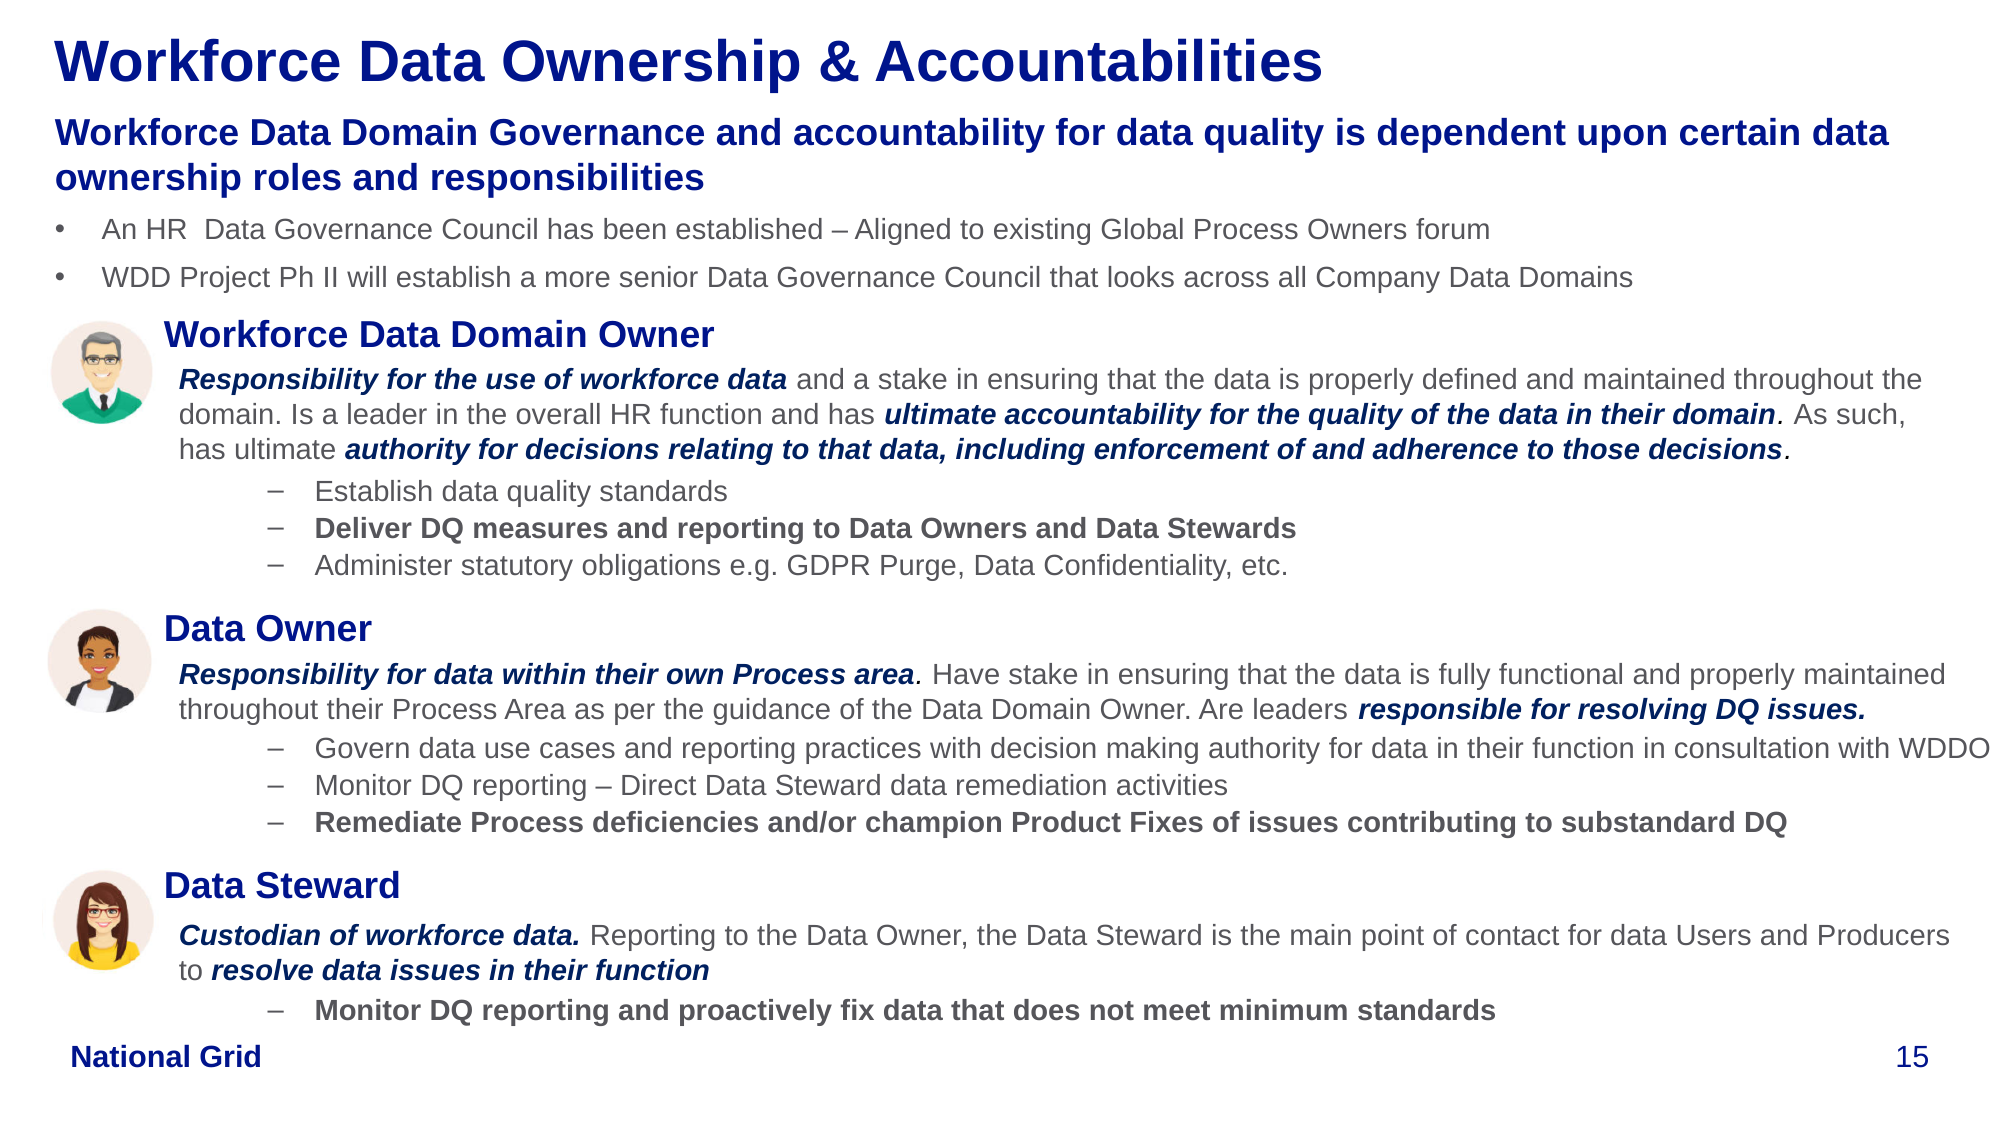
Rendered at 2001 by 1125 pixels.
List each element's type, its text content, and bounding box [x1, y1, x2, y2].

title Workforce Data Ownership & Accountabilities [54, 22, 1833, 91]
text_box Responsibility for data within their own Process area. Have stake in ensuring that the data is fully functional and properly maintained throughout their Process Area as per the guidance of the Data Domain Owner. Are leaders responsible for resolving DQ issues. [163, 647, 1998, 737]
text_box Responsibility for the use of workforce data and a stake in ensuring that the data is properly defined and maintained throughout the domain. Is a leader in the overall HR function and has ultimate accountability for the quality of the data in their domain. As such, has ultimate authority for decisions relating to that data, including enforcement of and adherence to those decisions. [163, 352, 1962, 470]
picture [42, 863, 159, 974]
text_box Govern data use cases and reporting practices with decision making authority for data in their function in consultation with WDDO Monitor DQ reporting – Direct Data Steward data remediation activities Remediate Process deficiencies and/or champion Product Fixes of issues contributing to substandard DQ [177, 722, 2000, 846]
text_box Workforce Data Domain Owner [163, 310, 1179, 352]
text_box Custodian of workforce data. Reporting to the Data Owner, the Data Steward is the main point of contact for data Users and Producers to resolve data issues in their function [163, 908, 1998, 985]
picture [42, 606, 158, 718]
text_box Data Steward [163, 861, 1179, 908]
text_box Establish data quality standards Deliver DQ measures and reporting to Data Owners and Data Stewards Administer statutory obligations e.g. GDPR Purge, Data Confidentiality, etc. [177, 464, 1895, 589]
picture [42, 312, 158, 425]
text_box Data Owner [163, 603, 1179, 647]
text_box Workforce Data Domain Governance and accountability for data quality is dependent upon certain data ownership roles and responsibilities An HR Data Governance Council has been established – Aligned to existing Global Process Owners forum WDD Project Ph II will establish a more senior Data Governance Council that looks across all Company Data Domains [54, 108, 1972, 294]
text_box Monitor DQ reporting and proactively fix data that does not meet minimum standards [177, 984, 1895, 1034]
